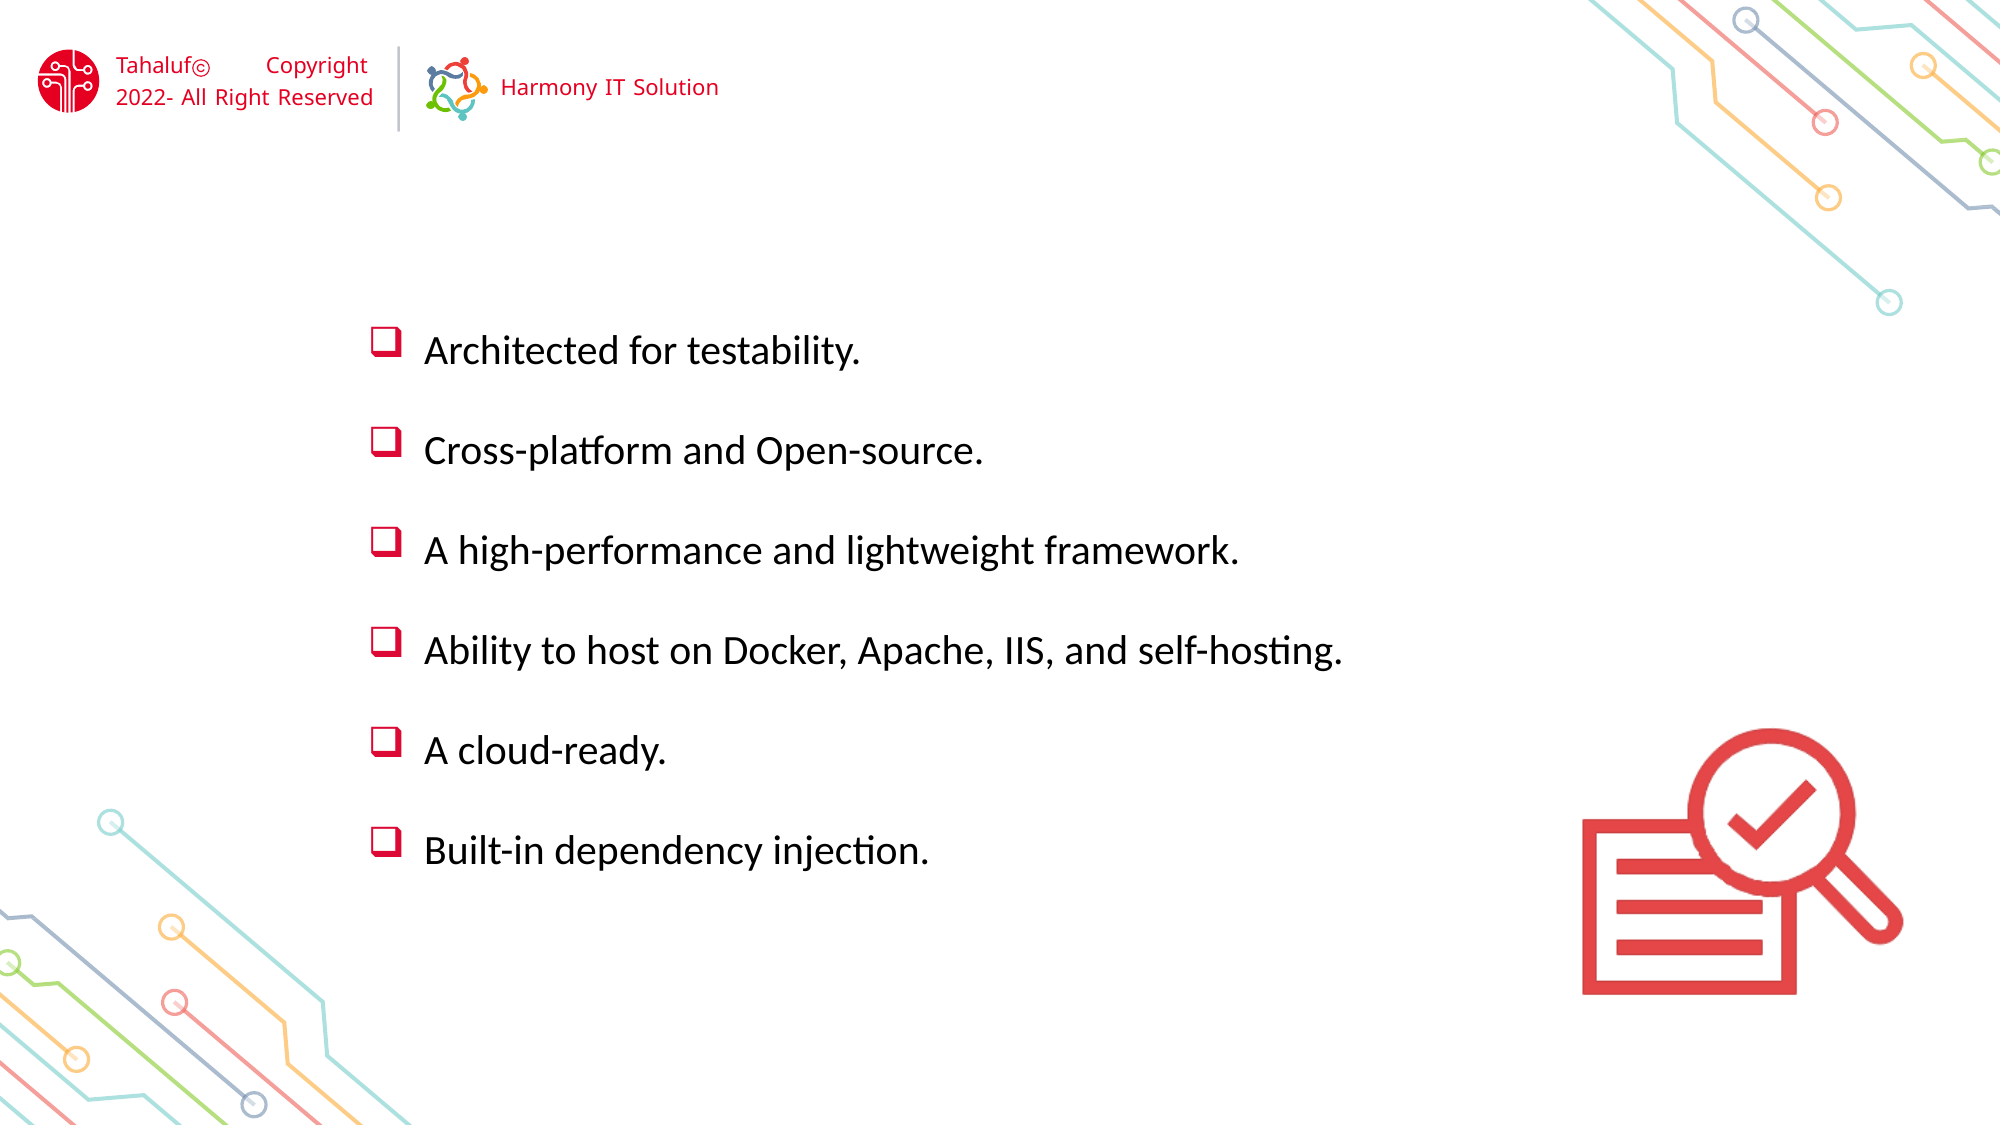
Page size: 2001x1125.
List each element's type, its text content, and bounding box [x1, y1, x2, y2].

picture [192, 59, 210, 77]
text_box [0, 808, 413, 1125]
text_box Harmony IT Solution [499, 71, 733, 100]
text_box Tahaluf Copyright 2022- All Right Reserved [114, 45, 378, 110]
text_box Architected for testability. Cross-platform and Open-source. A high-performance and lightweight framework. Ability to host on Docker, Apache, IIS, and self-hosting. A cloud-ready. Built-in dependency injection. [353, 205, 2000, 981]
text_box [1587, 0, 2000, 317]
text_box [426, 57, 488, 121]
picture [1506, 679, 1966, 1074]
text_box [37, 49, 100, 113]
